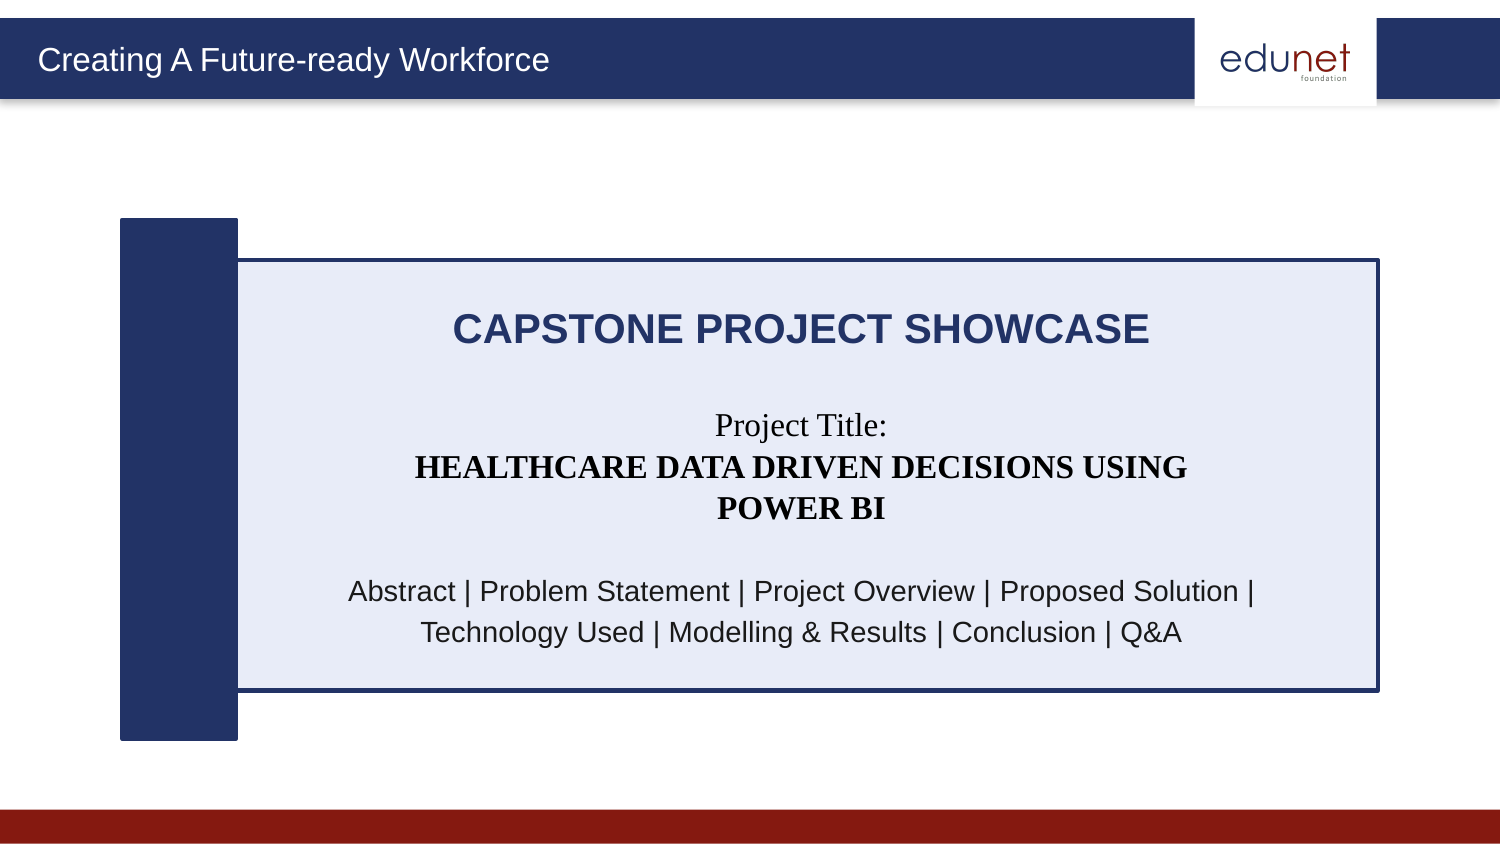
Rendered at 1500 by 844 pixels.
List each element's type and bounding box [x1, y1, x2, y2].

text_box [121, 219, 1379, 739]
picture [1215, 38, 1356, 86]
